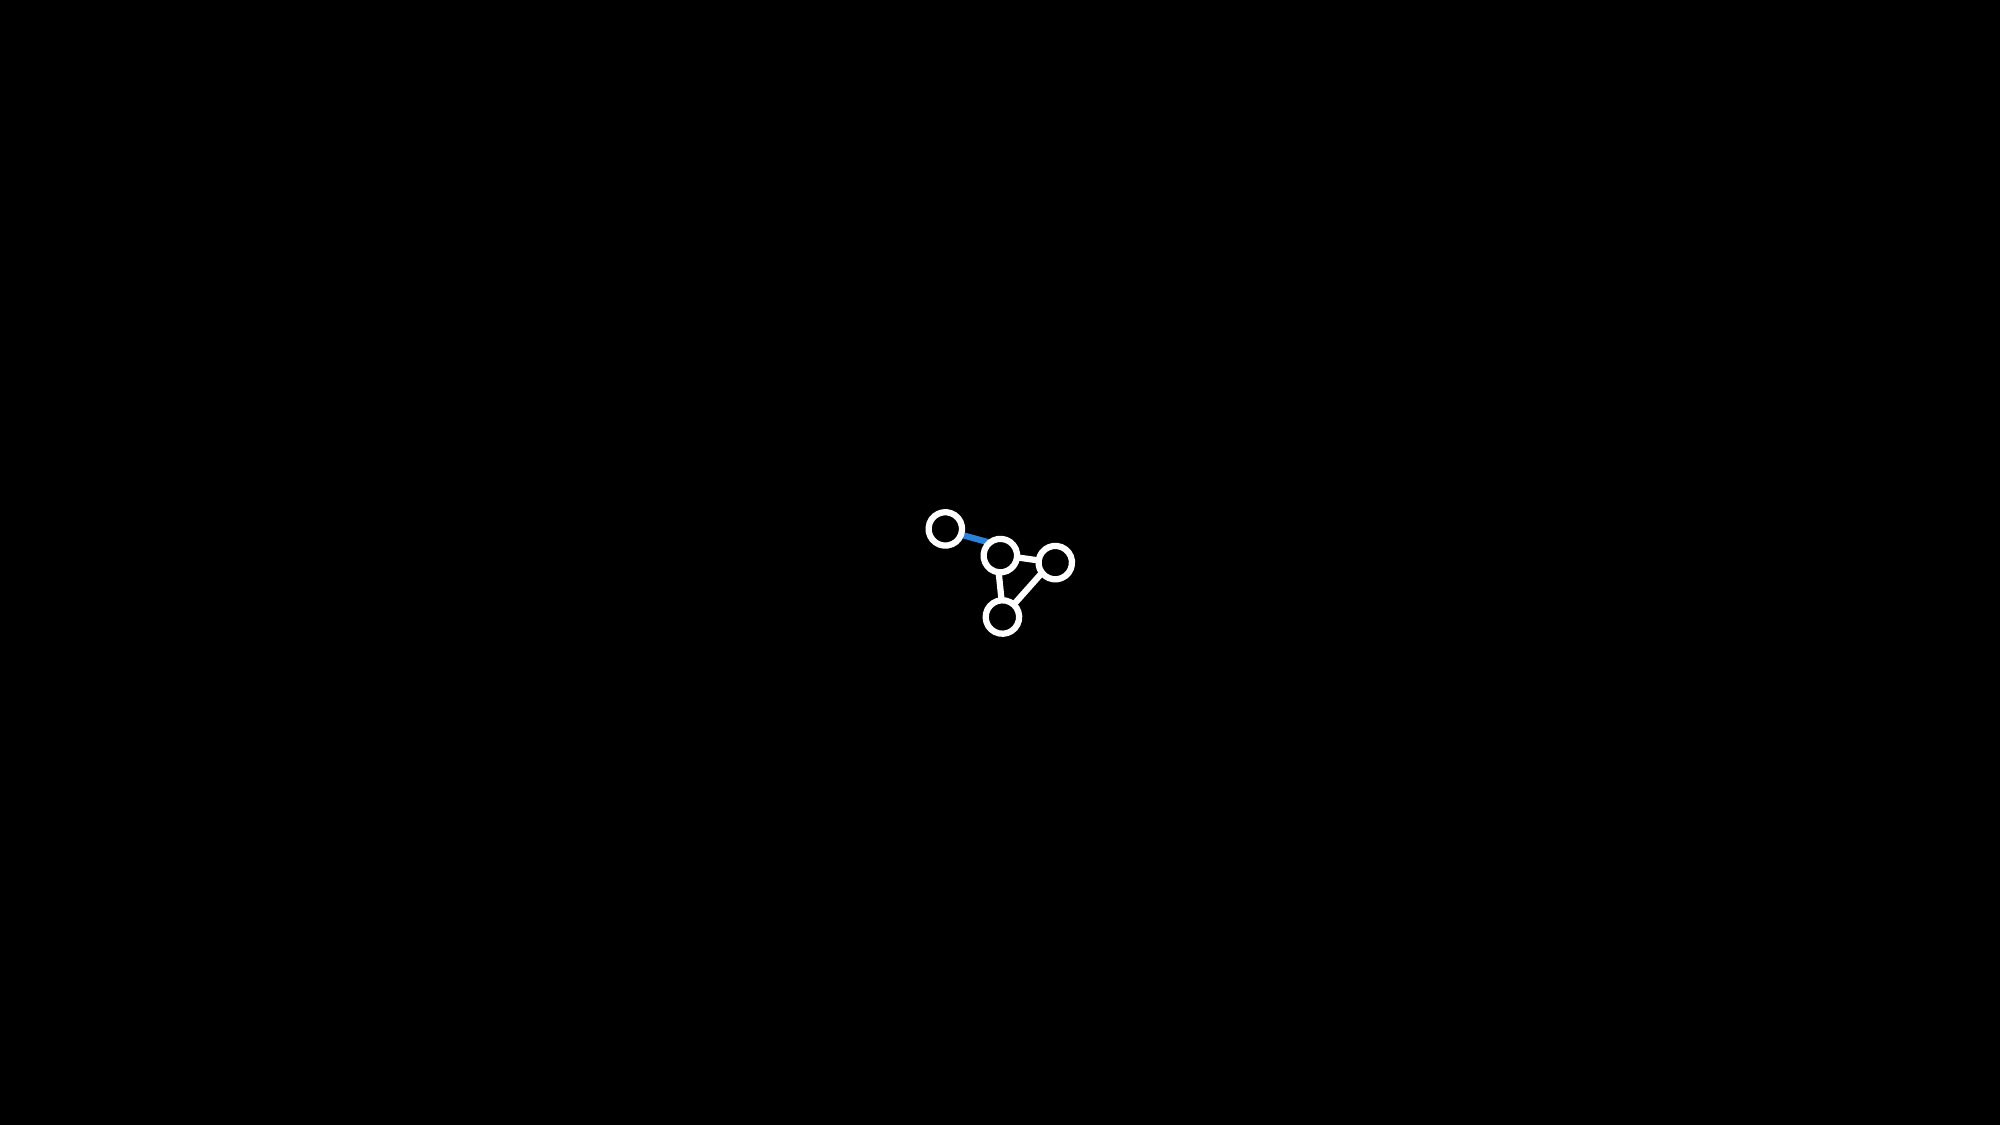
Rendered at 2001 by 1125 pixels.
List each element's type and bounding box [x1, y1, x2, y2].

text_box [911, 473, 1089, 651]
